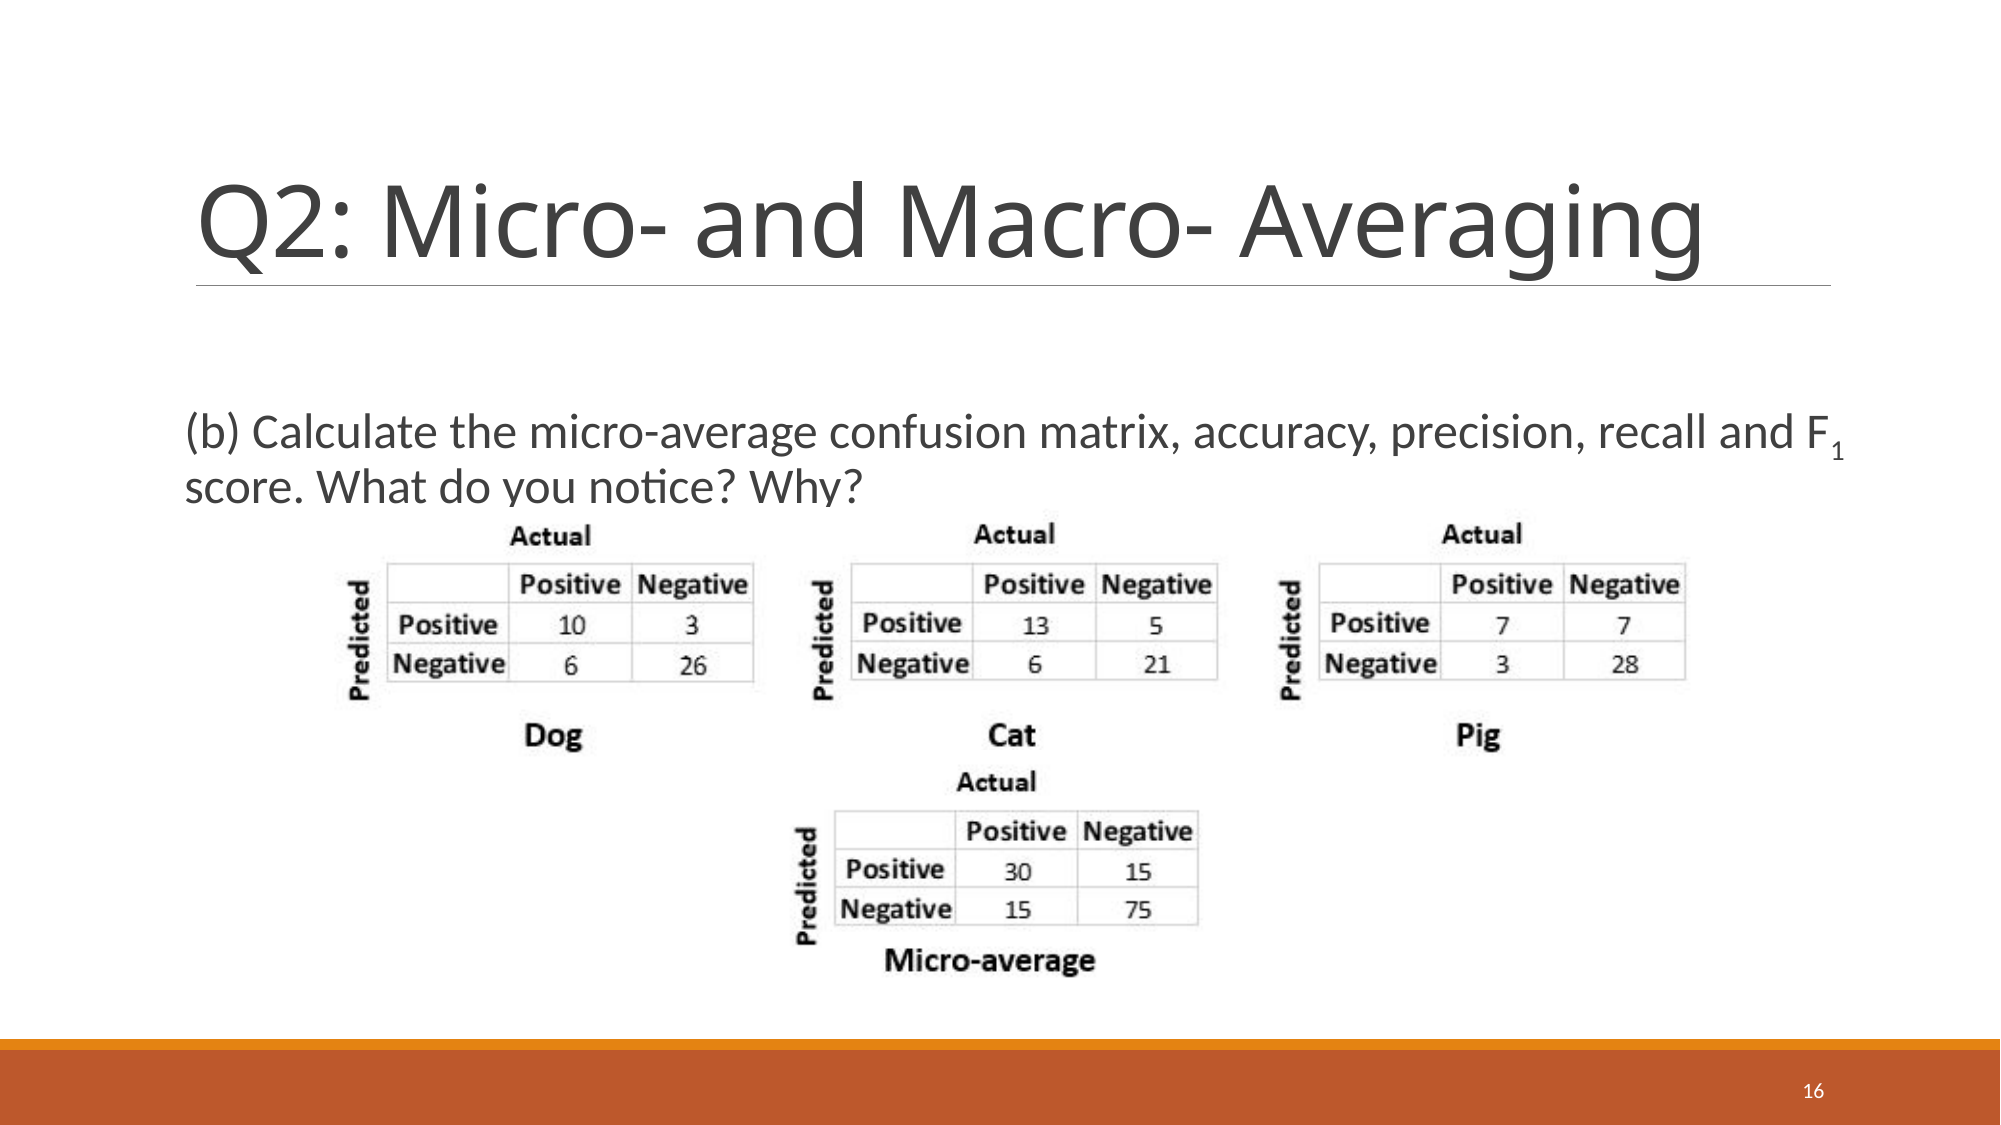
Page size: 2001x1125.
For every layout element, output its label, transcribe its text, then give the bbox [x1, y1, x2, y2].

list (b) Calculate the micro-average confusion matrix, accuracy, precision, recall and F1 score. What do you notice? Why? [169, 391, 1904, 788]
title Q2: Micro- and Macro- Averaging [180, 47, 1830, 285]
slide_number 16 [1624, 1059, 1840, 1120]
picture [257, 507, 1753, 1039]
